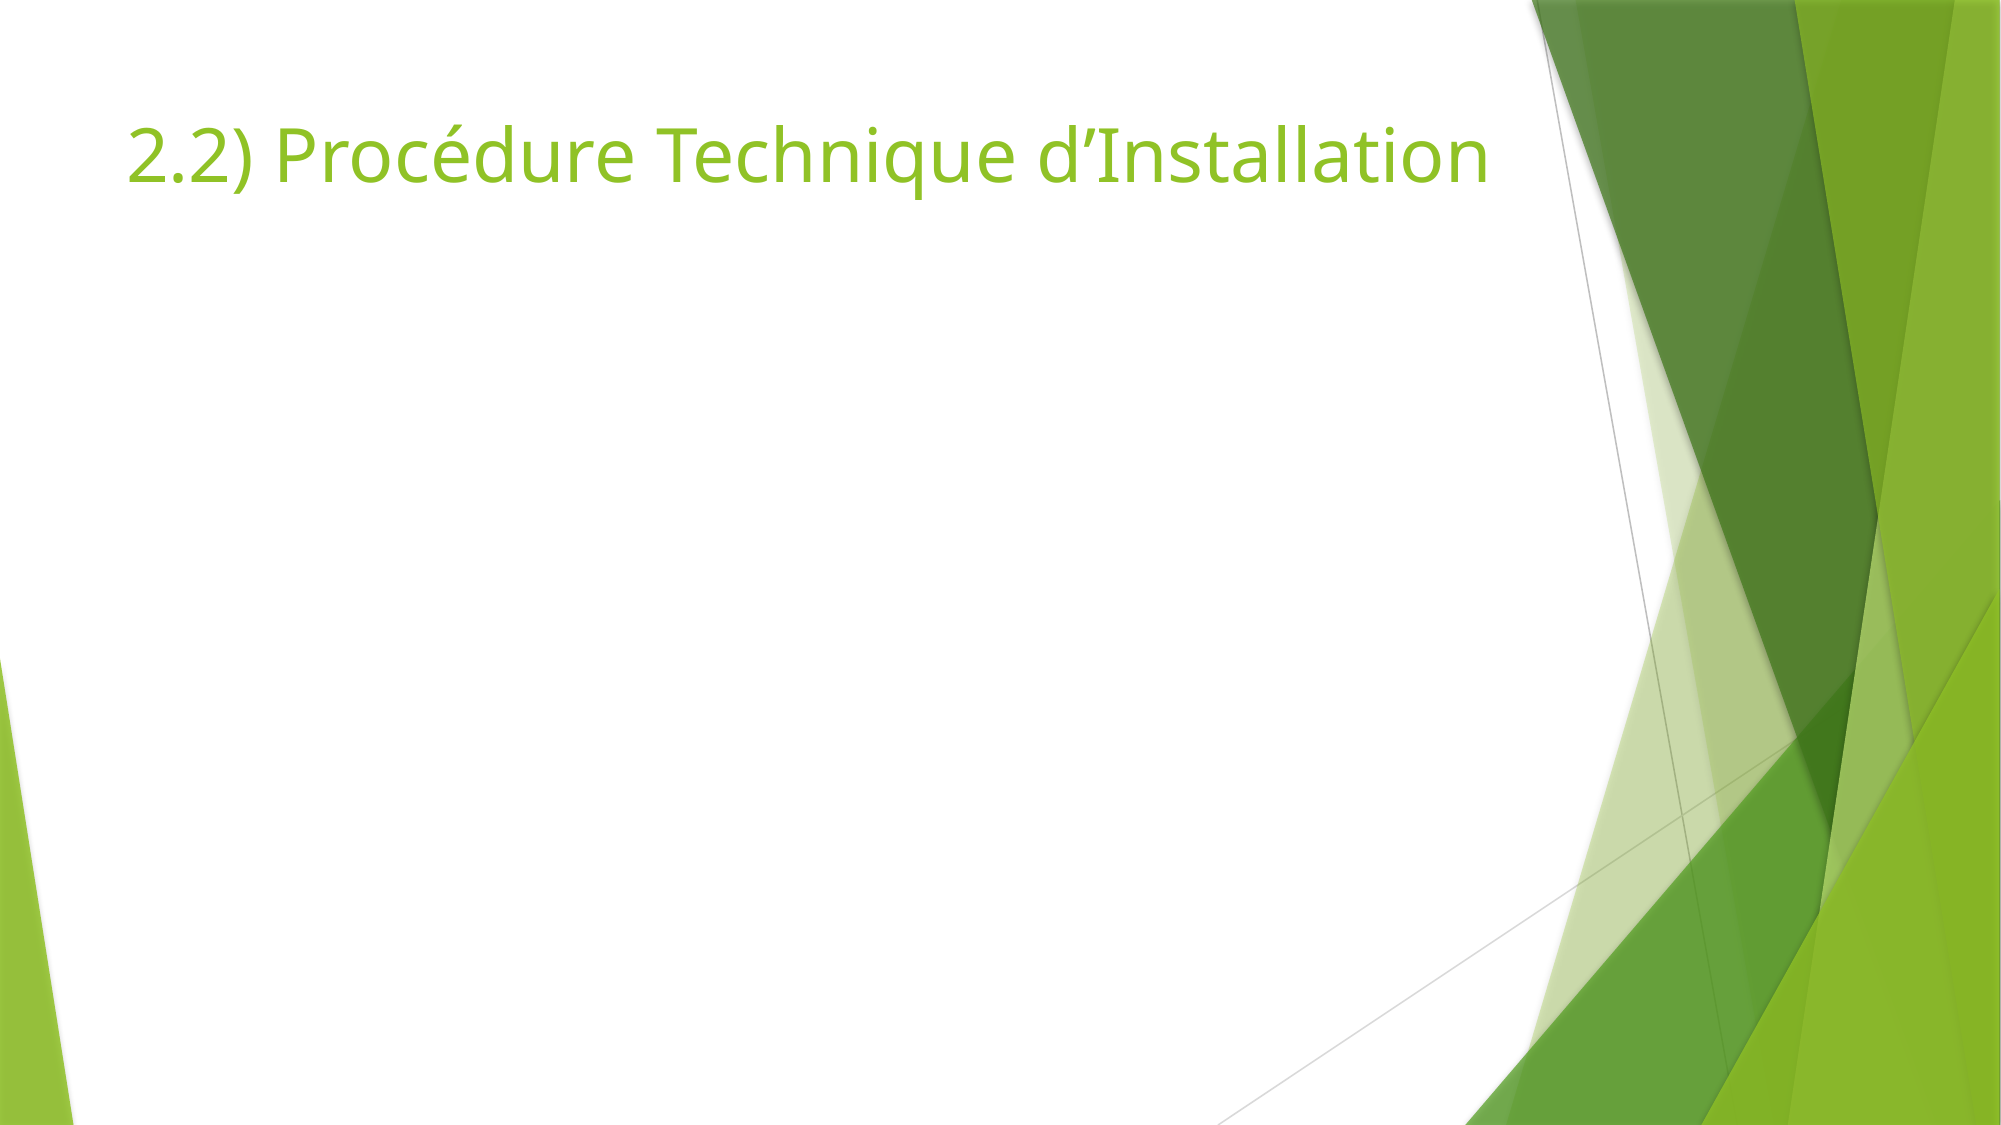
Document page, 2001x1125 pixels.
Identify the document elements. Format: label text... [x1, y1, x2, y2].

title 2.2) Procédure Technique d’Installation [111, 99, 1522, 317]
